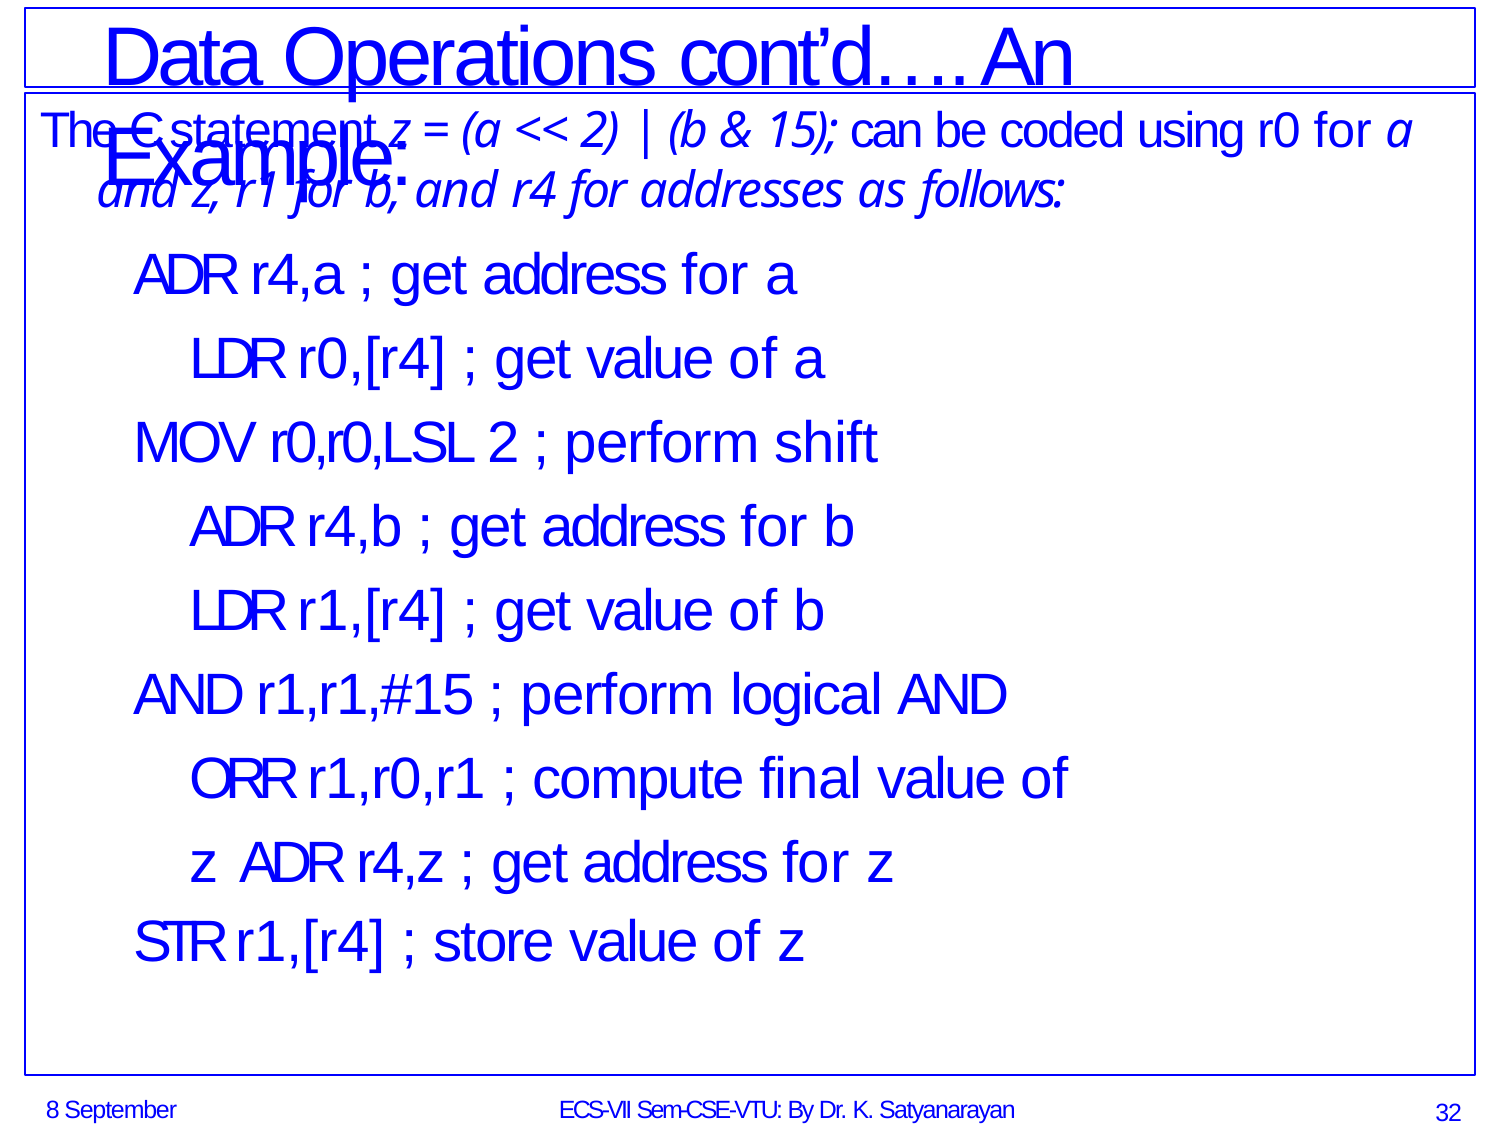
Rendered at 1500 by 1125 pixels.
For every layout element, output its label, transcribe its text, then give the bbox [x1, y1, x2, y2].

text_box [24, 7, 100, 88]
title Data Operations cont’d…. An Example: [100, 0, 1400, 203]
slide_number 32 [1431, 1097, 1466, 1125]
text_box [1400, 7, 1475, 88]
slide_number ECS-VII Sem-CSE-VTU: By Dr. K. Satyanarayan Reddy [556, 1097, 1081, 1125]
footer 8 September 2014 [43, 1097, 235, 1125]
text_box The C statement z = (a << 2) | (b & 15); can be coded using r0 for a and z, r1 for b, and r4 for addresses as follows: ADR r4,a ; get address for a LDR r0,[r4] ; get value of a MOV r0,r0,LSL 2 ; perform shift ADR r4,b ; get address for b LDR r1,[r4] ; get value of b AND r1,r1,#15 ; perform logical AND ORR r1,r0,r1 ; compute final value of z ADR r4,z ; get address for z STR r1,[r4] ; store value of z [37, 95, 1462, 973]
